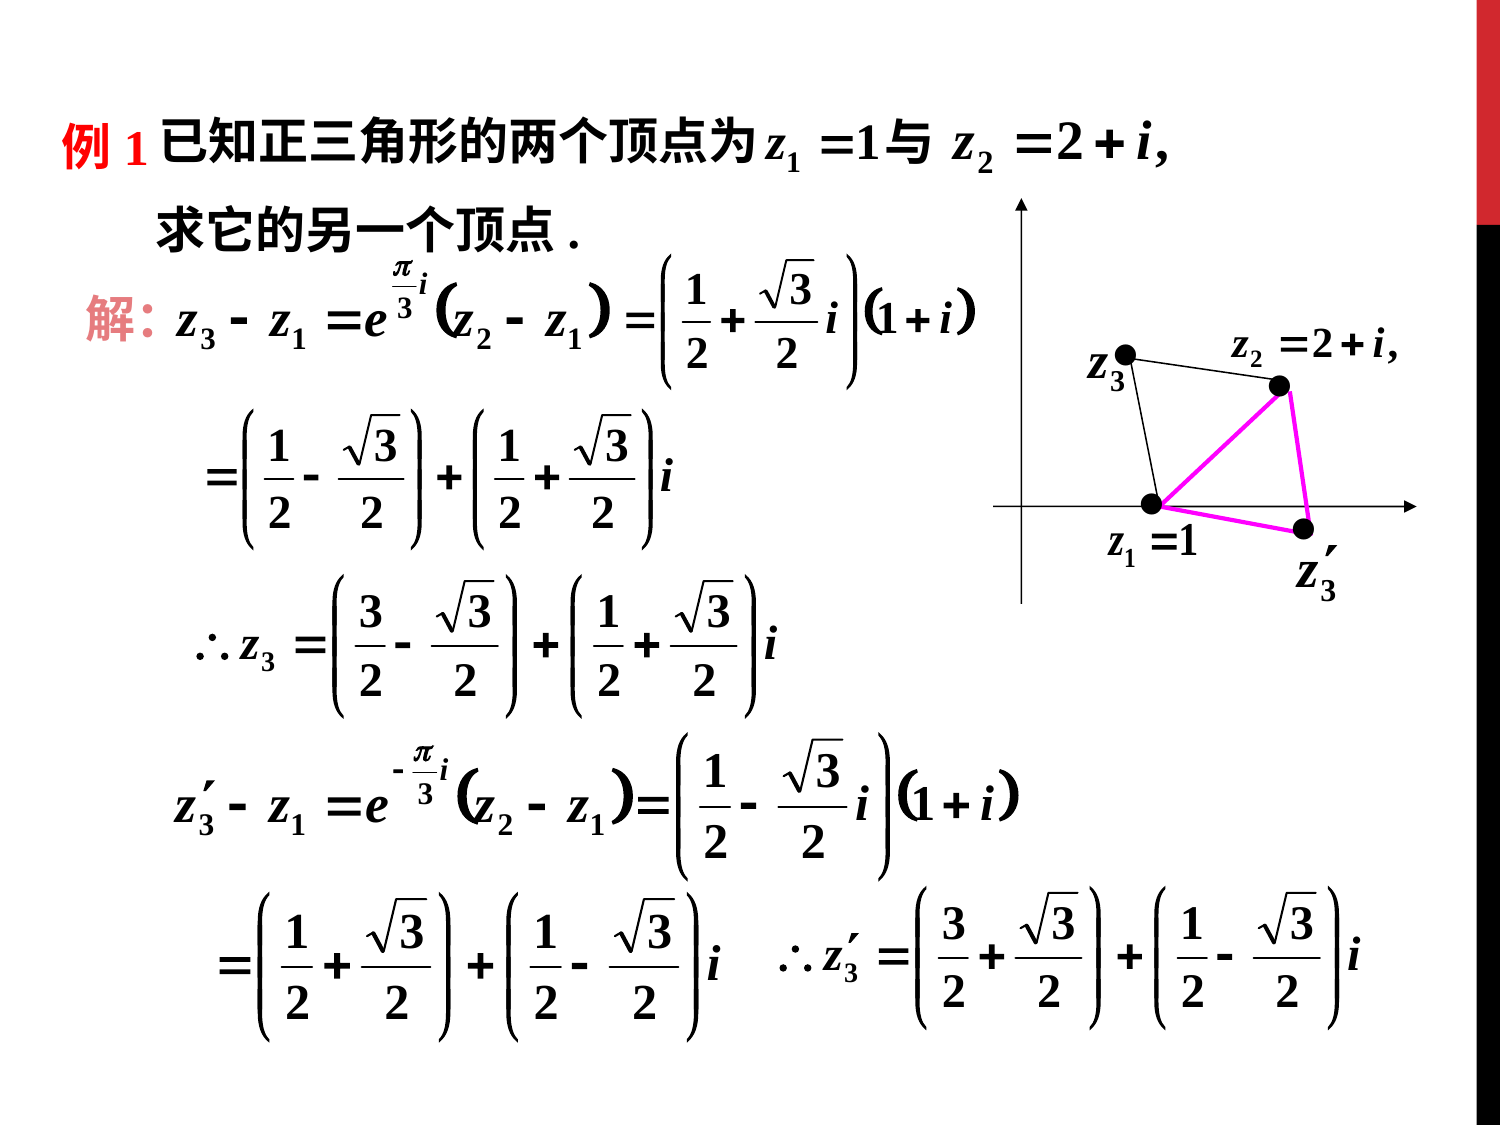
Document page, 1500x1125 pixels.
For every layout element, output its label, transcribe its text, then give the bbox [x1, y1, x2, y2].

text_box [165, 723, 625, 850]
slide_number [1391, 1038, 1500, 1099]
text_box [625, 723, 1022, 892]
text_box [195, 399, 684, 560]
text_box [992, 197, 1418, 616]
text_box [206, 883, 733, 1053]
text_box 解： [70, 280, 166, 355]
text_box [774, 877, 1373, 1040]
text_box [51, 101, 1181, 267]
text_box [167, 272, 611, 364]
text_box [614, 272, 978, 400]
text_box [191, 565, 790, 718]
